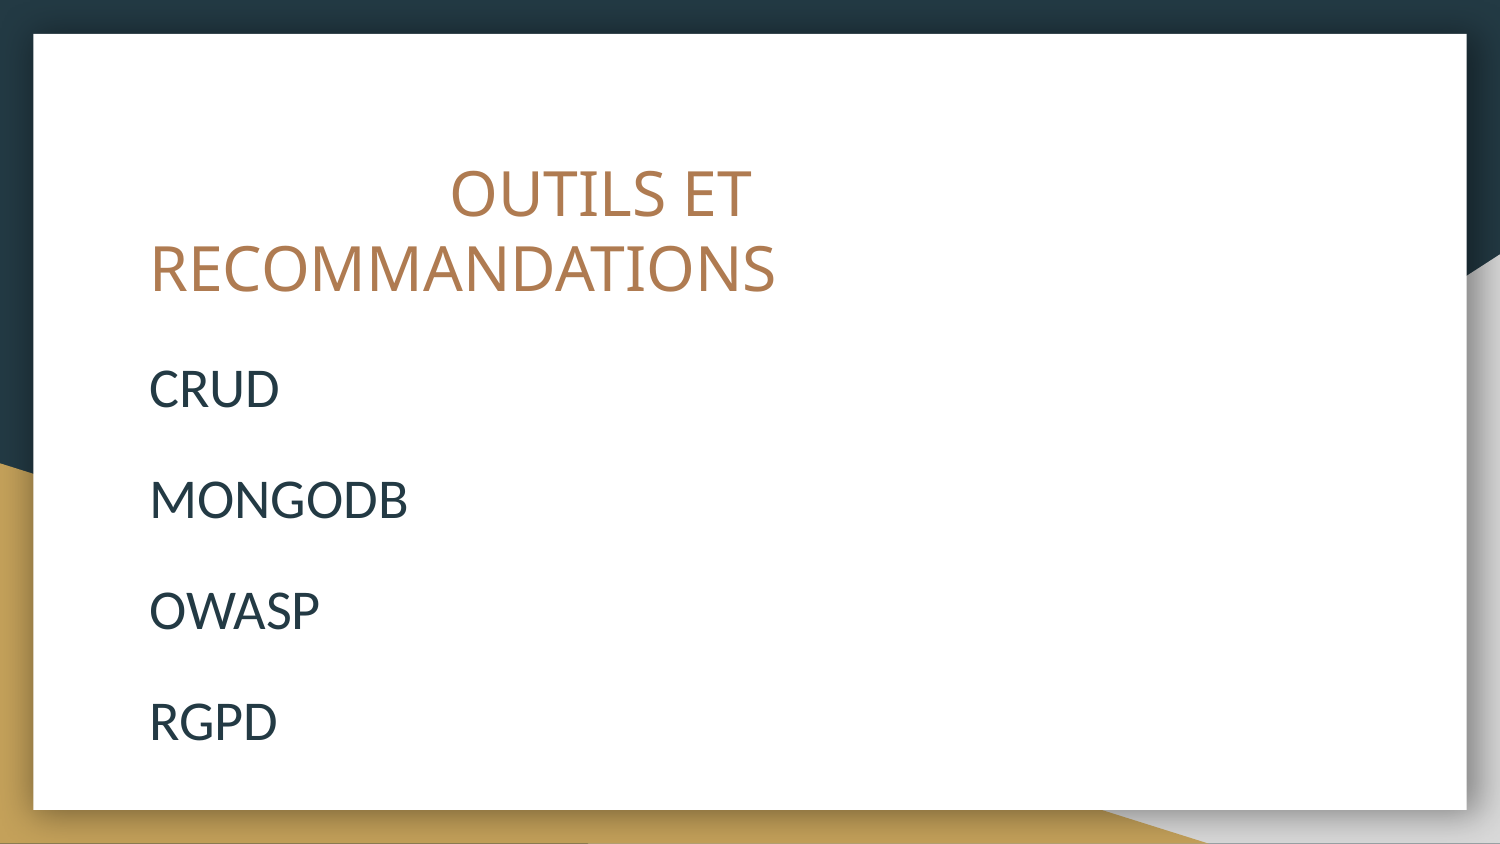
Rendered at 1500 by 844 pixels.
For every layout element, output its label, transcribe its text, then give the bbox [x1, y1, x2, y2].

list CRUD MONGODB OWASP RGPD [134, 326, 1366, 787]
title OUTILS ET RECOMMANDATIONS [134, 138, 1366, 296]
